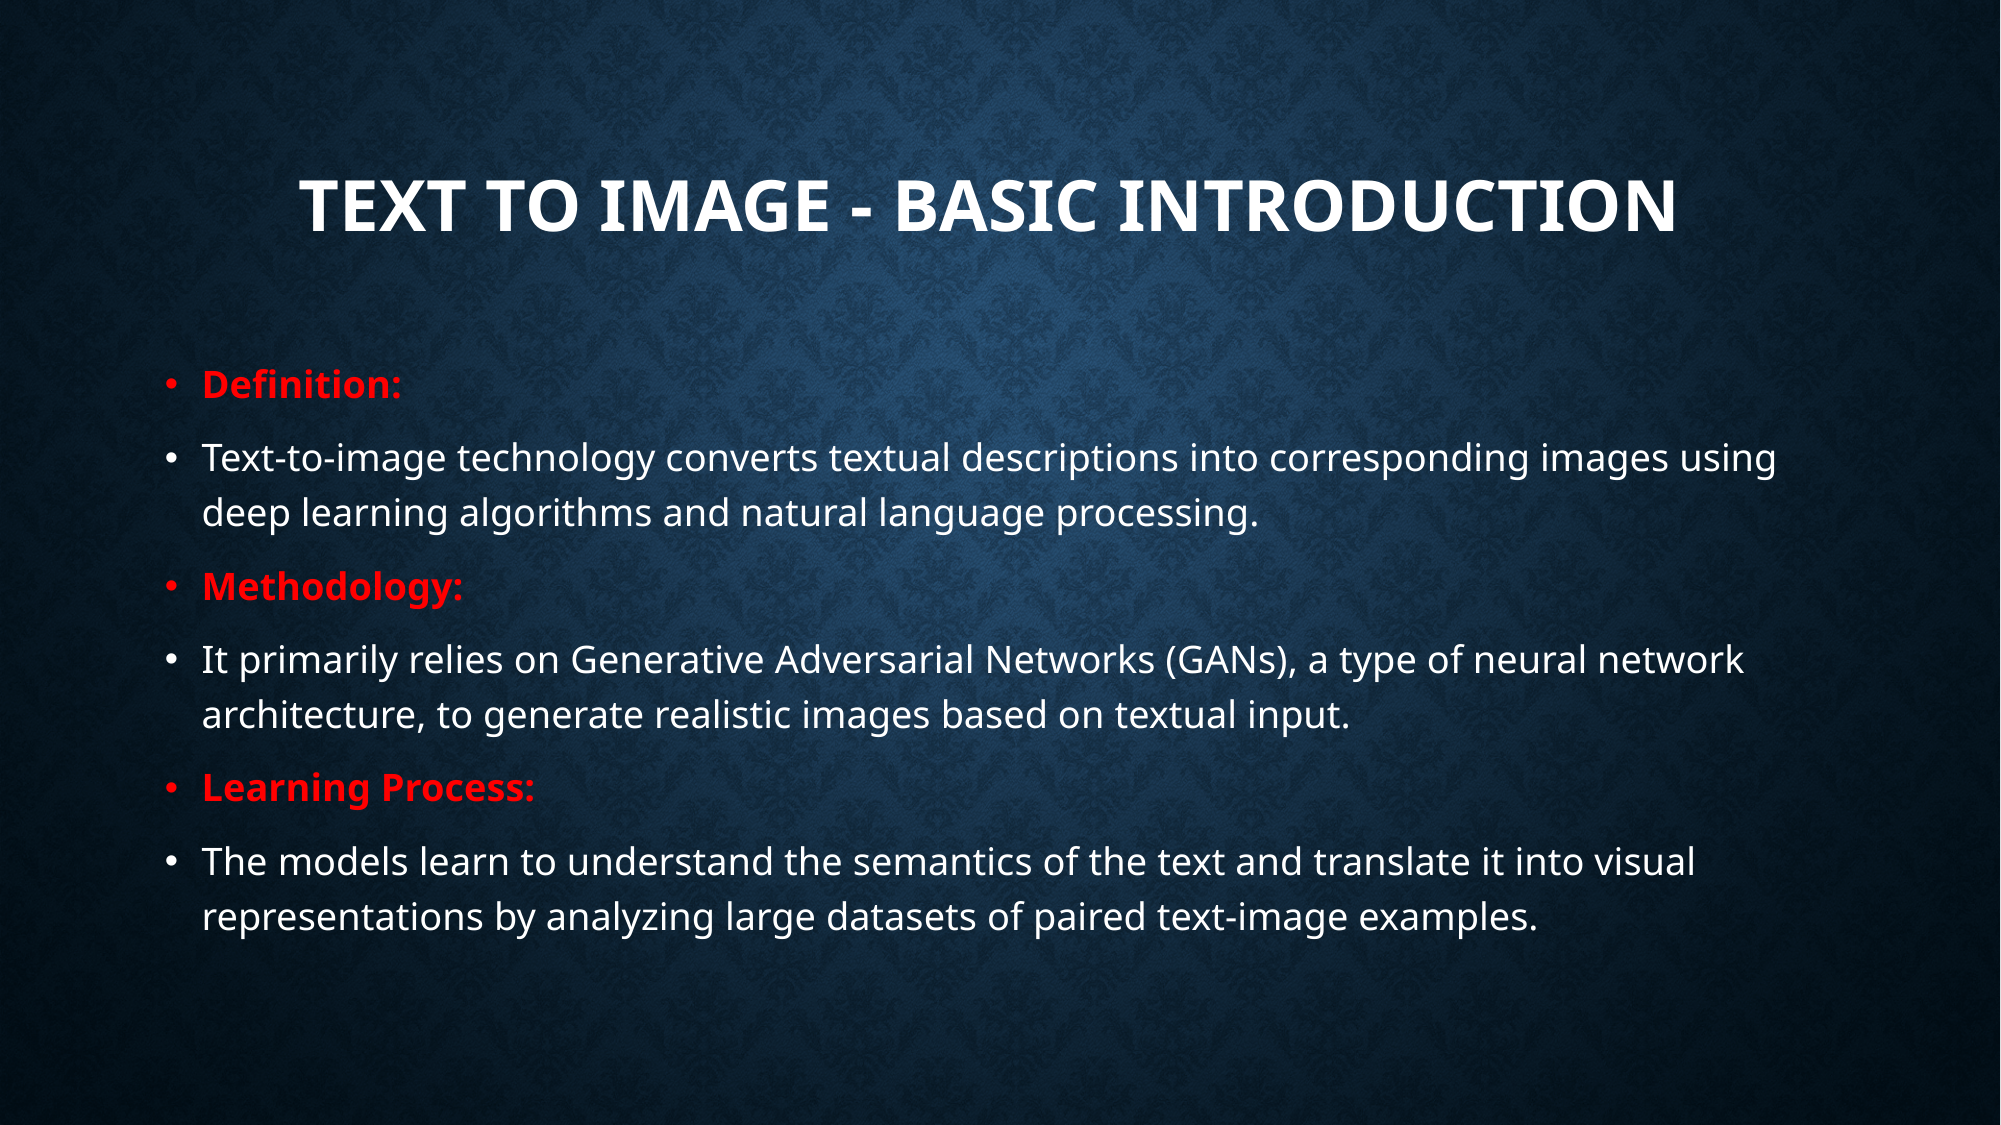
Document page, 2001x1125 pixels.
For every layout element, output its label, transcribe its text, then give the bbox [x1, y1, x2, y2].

list Definition: Text-to-image technology converts textual descriptions into corresponding images using deep learning algorithms and natural language processing. Methodology: It primarily relies on Generative Adversarial Networks (GANs), a type of neural network architecture, to generate realistic images based on textual input. Learning Process: The models learn to understand the semantics of the text and translate it into visual representations by analyzing large datasets of paired text-image examples. [149, 343, 1849, 950]
title Text to Image - Basic Introduction [149, 99, 1849, 318]
